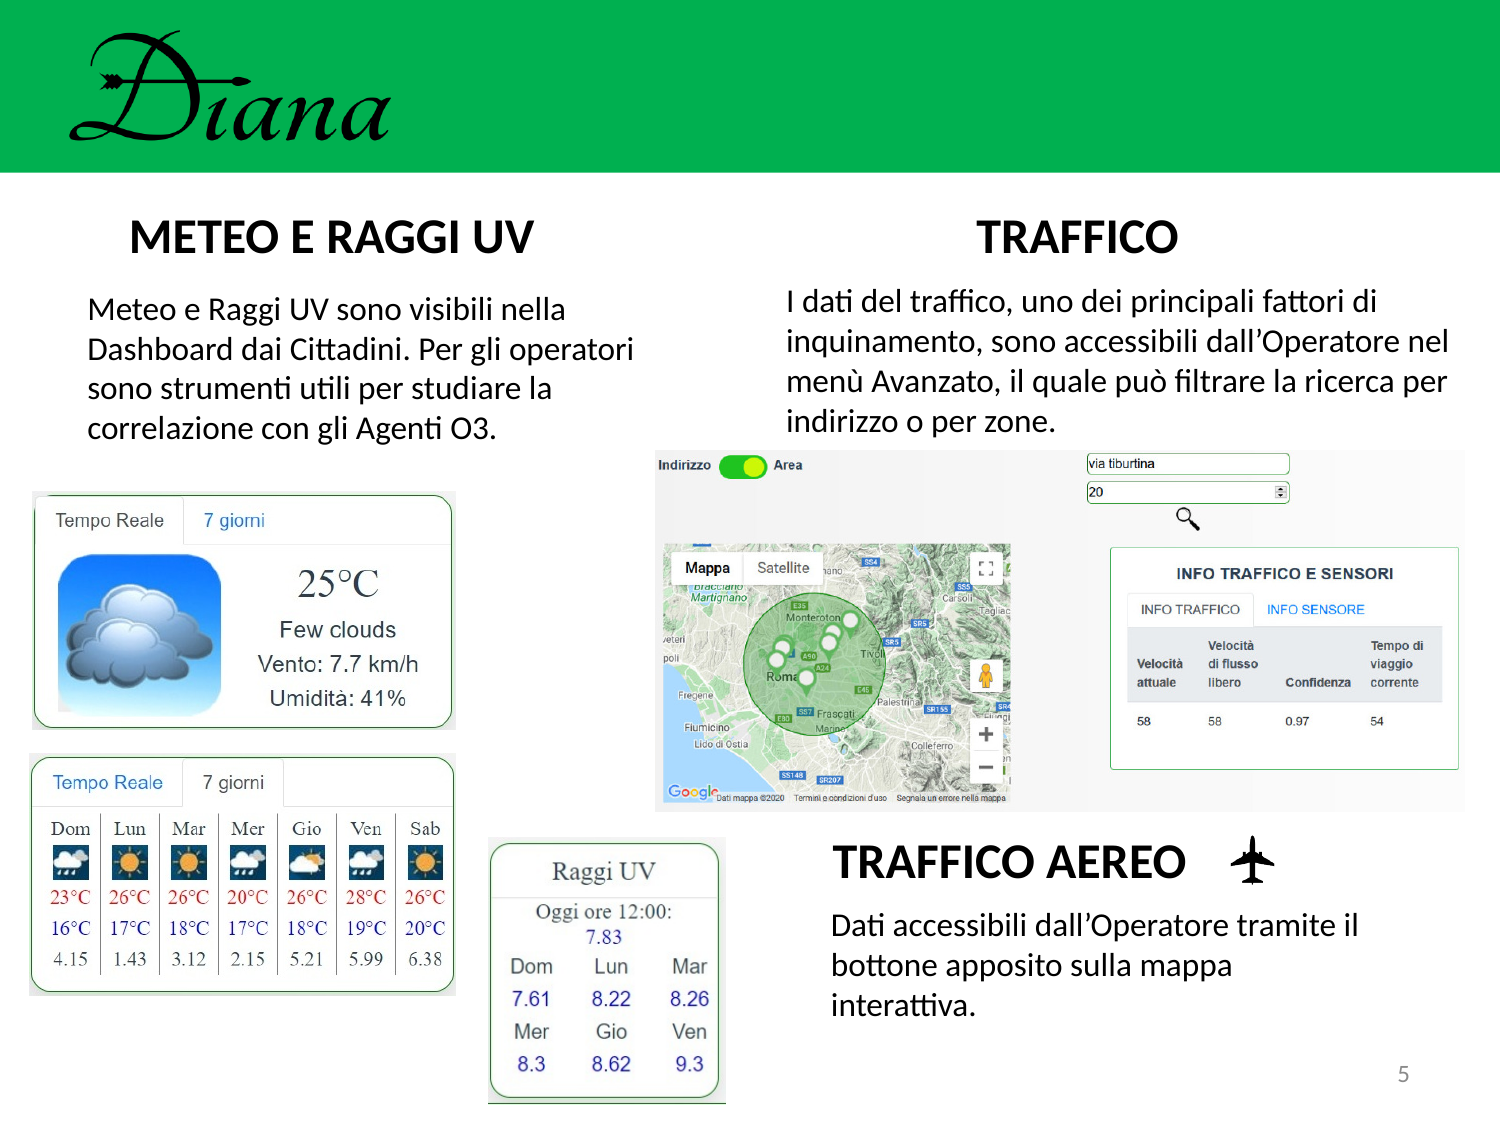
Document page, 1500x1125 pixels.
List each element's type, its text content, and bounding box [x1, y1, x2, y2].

text_box Meteo e Raggi UV sono visibili nella Dashboard dai Cittadini. Per gli operatori sono strumenti utili per studiare la correlazione con gli Agenti O3. [72, 279, 703, 454]
text_box [0, 0, 1500, 175]
text_box TRAFFICO [961, 196, 1203, 271]
picture [655, 450, 1465, 812]
text_box METEO E RAGGI UV [114, 196, 550, 271]
picture [32, 491, 456, 730]
picture [487, 837, 727, 1105]
slide_number 5 [1074, 1042, 1425, 1103]
text_box Dati accessibili dall’Operatore tramite il bottone apposito sulla mappa interattiva. [816, 895, 1392, 1030]
picture [29, 752, 456, 996]
picture [64, 24, 396, 149]
picture [1228, 835, 1278, 886]
text_box TRAFFICO AEREO [818, 821, 1202, 895]
text_box I dati del traffico, uno dei principali fattori di inquinamento, sono accessibili dall’Operatore nel menù Avanzato, il quale può filtrare la ricerca per indirizzo o per zone. [771, 272, 1492, 447]
